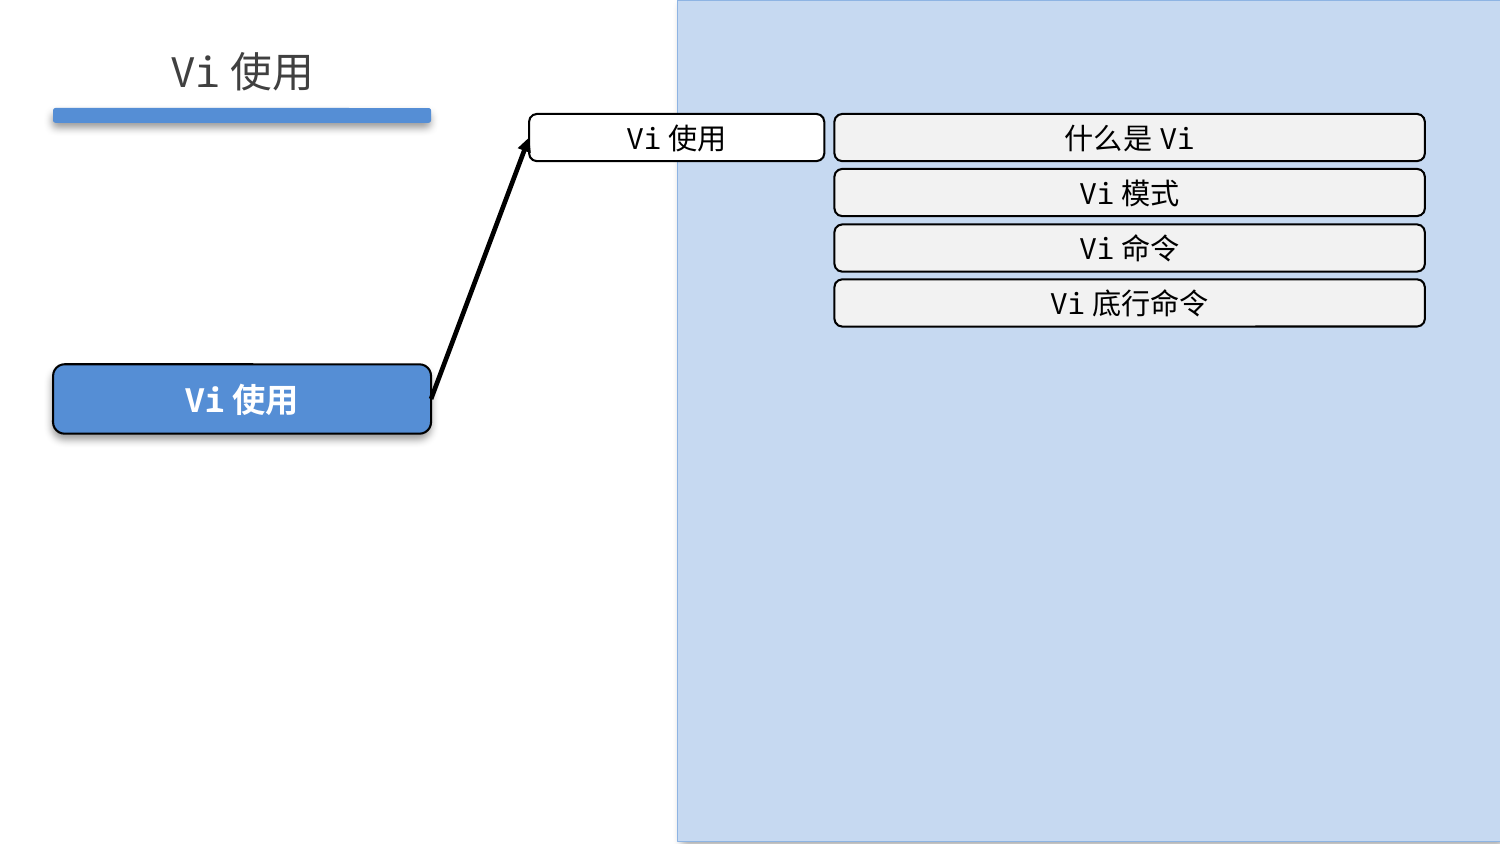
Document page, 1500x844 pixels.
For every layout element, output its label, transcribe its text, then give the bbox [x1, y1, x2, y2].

text_box Vi使用 [52, 363, 432, 435]
text_box Vi底行命令 [831, 276, 1429, 330]
text_box Vi使用 [525, 110, 828, 165]
text_box Vi模式 [831, 165, 1429, 220]
list Vi使用 [53, 20, 432, 103]
text_box Vi命令 [831, 221, 1429, 275]
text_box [430, 137, 530, 400]
text_box 什么是Vi [831, 110, 1429, 165]
